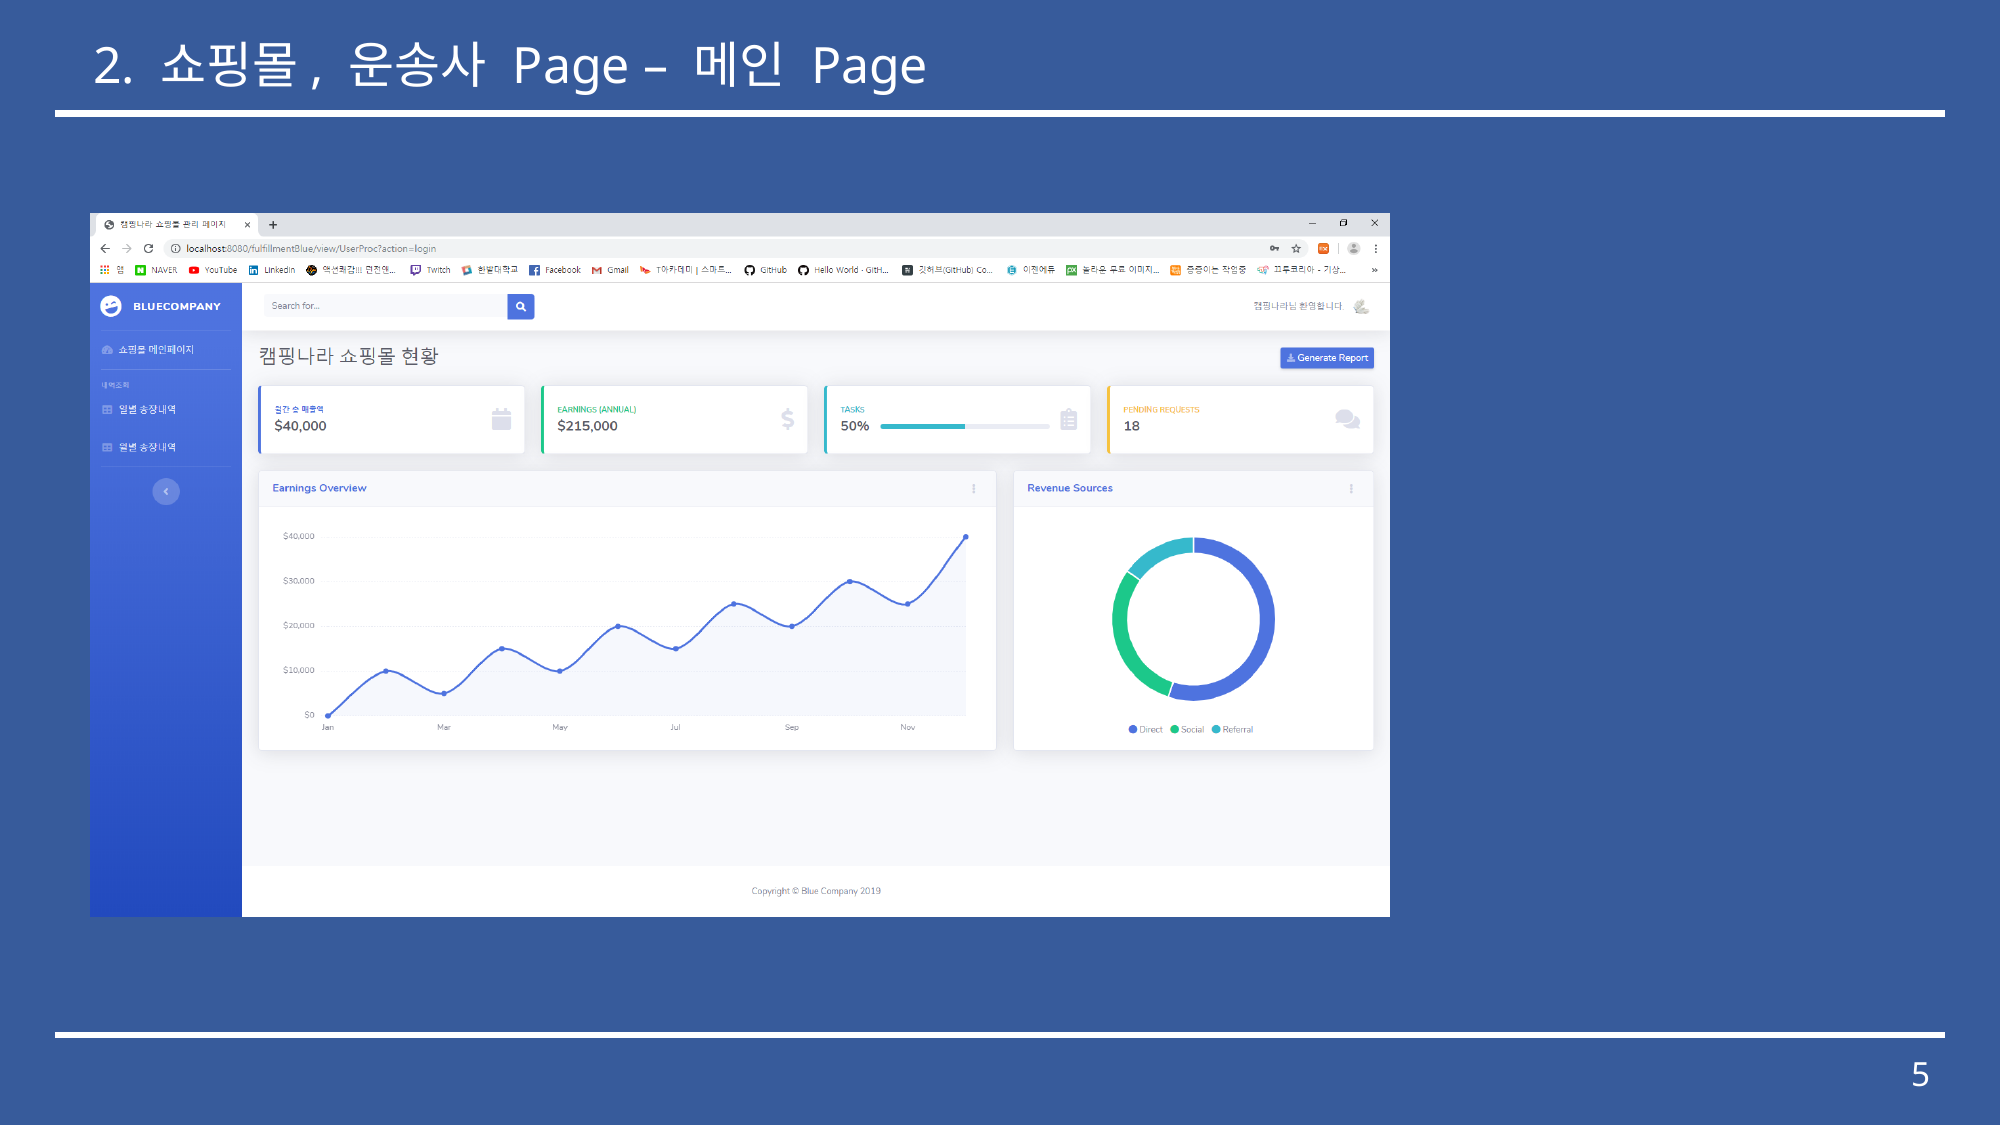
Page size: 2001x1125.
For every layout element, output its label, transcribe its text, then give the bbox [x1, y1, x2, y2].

text_box 2. 쇼핑몰, 운송사 Page – 메인 Page [78, 26, 1201, 101]
picture [90, 213, 1390, 917]
slide_number 5 [1494, 1045, 1945, 1106]
